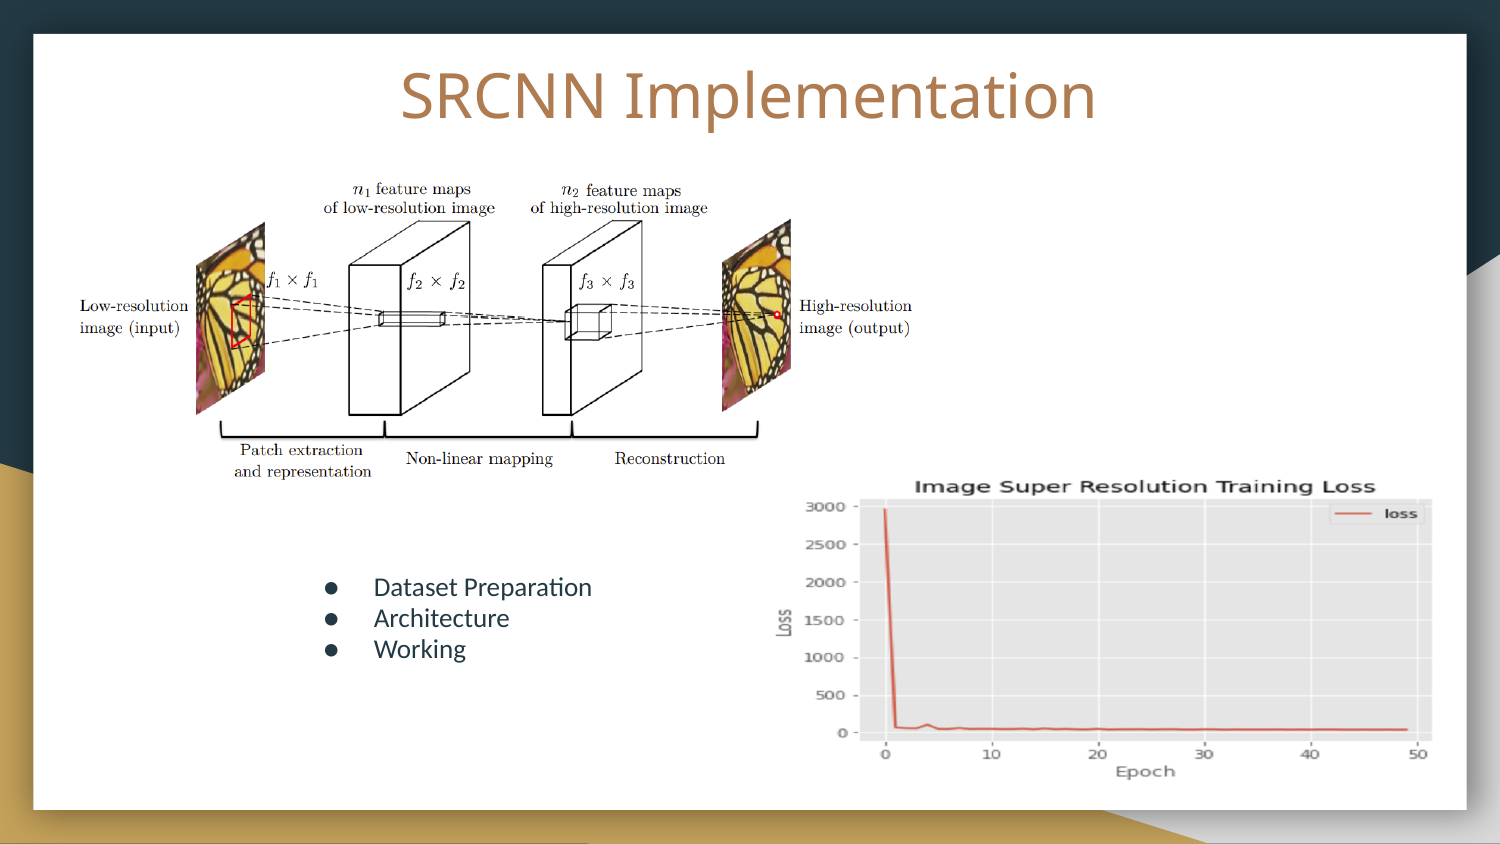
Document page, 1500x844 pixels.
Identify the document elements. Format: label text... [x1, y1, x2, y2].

title SRCNN Implementation [134, 36, 1366, 194]
picture [50, 152, 1461, 788]
list Dataset Preparation Architecture Working [284, 557, 648, 698]
